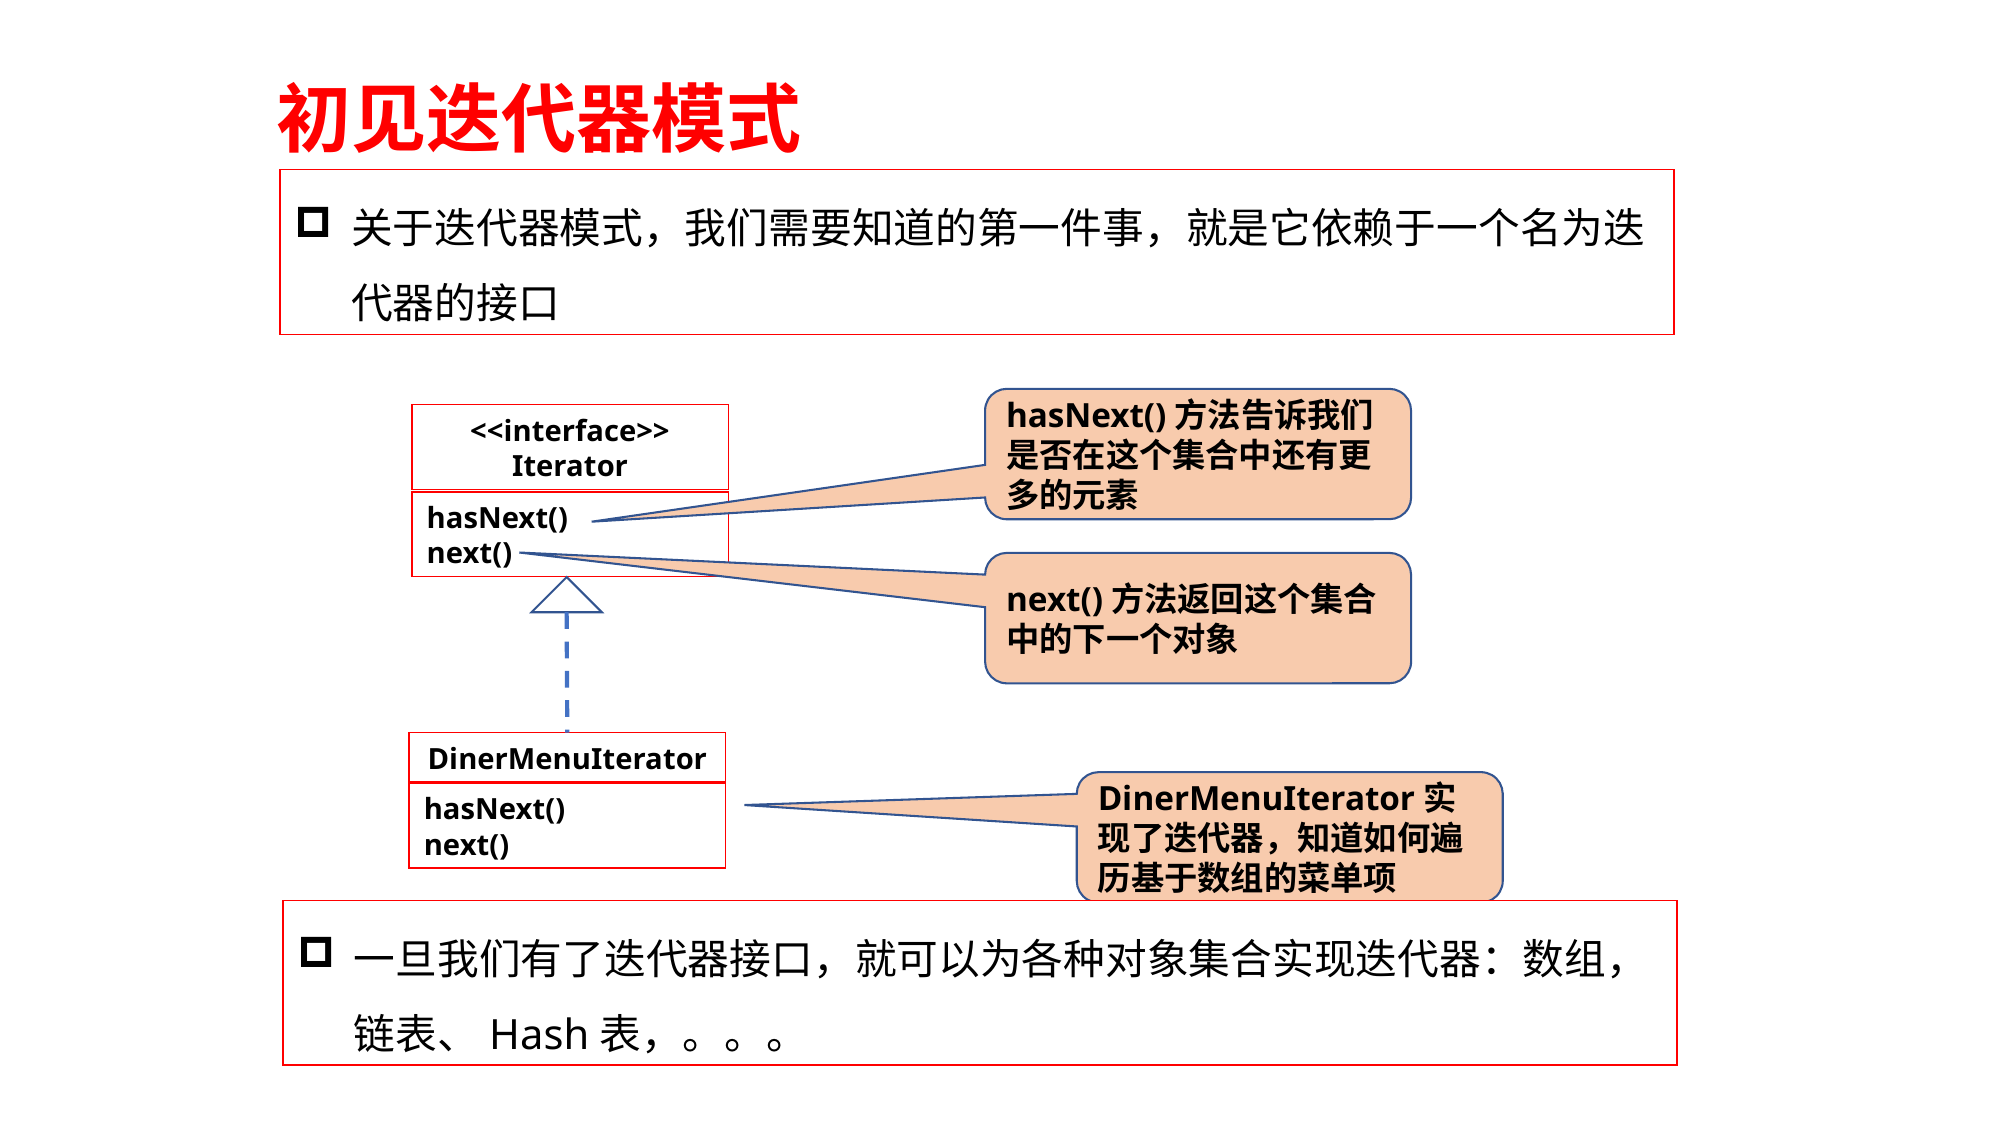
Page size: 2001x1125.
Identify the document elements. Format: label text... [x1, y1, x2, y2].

text_box 一旦我们有了迭代器接口，就可以为各种对象集合实现迭代器：数组，链表、Hash表，。。。 [282, 900, 1677, 1066]
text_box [411, 404, 729, 578]
text_box hasNext()方法告诉我们是否在这个集合中还有更多的元素 [729, 387, 1413, 521]
text_box next()方法返回这个集合中的下一个对象 [727, 551, 1413, 685]
text_box 关于迭代器模式，我们需要知道的第一件事，就是它依赖于一个名为迭代器的接口 [279, 169, 1674, 335]
text_box 初见迭代器模式 [261, 64, 1649, 169]
slide_number 188 [1412, 1042, 1863, 1103]
text_box DinerMenuIterator实现了迭代器，知道如何遍历基于数组的菜单项 [744, 771, 1504, 900]
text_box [409, 732, 726, 870]
text_box [529, 578, 605, 614]
